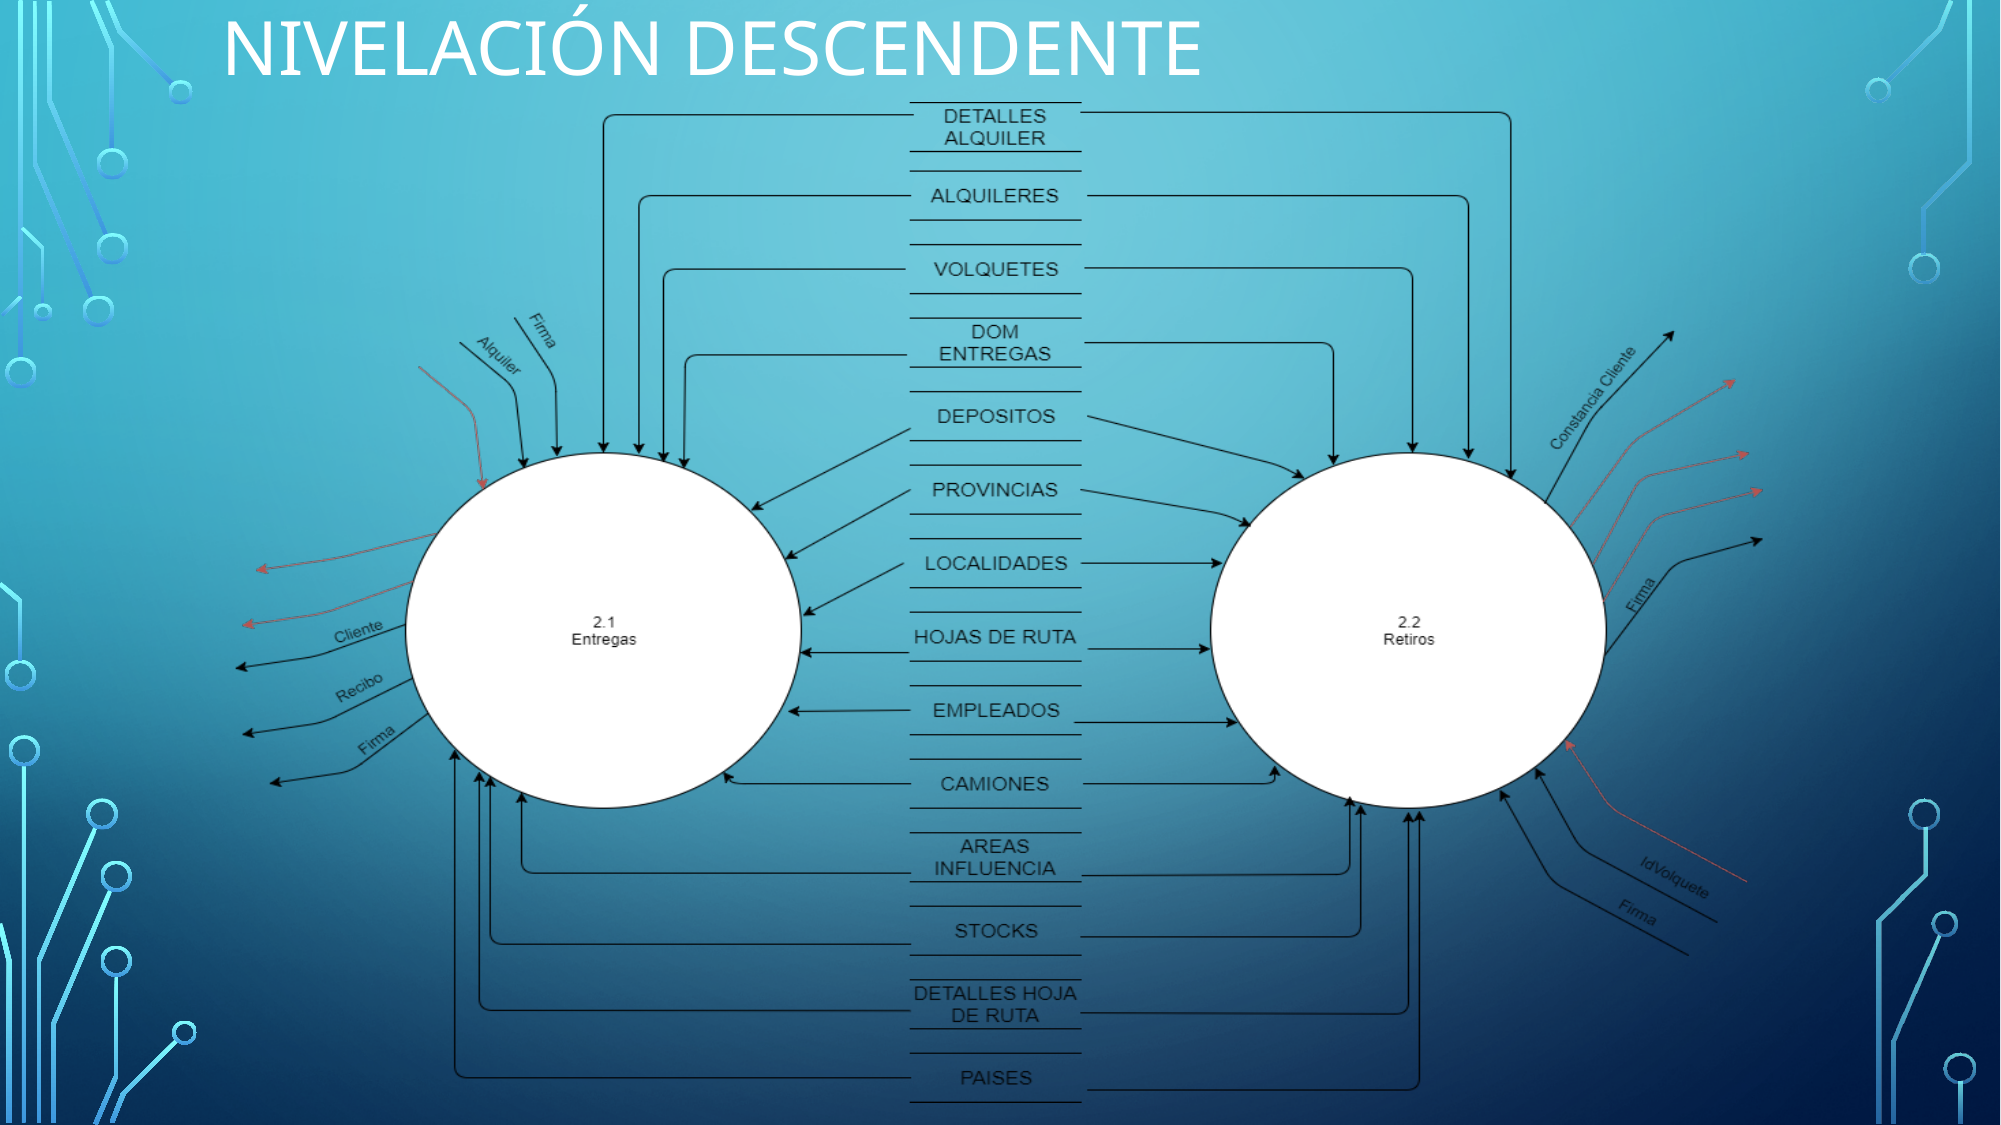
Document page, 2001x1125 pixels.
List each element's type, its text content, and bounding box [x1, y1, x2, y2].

picture [225, 101, 1776, 1103]
title Nivelación descendente [206, 0, 1863, 103]
